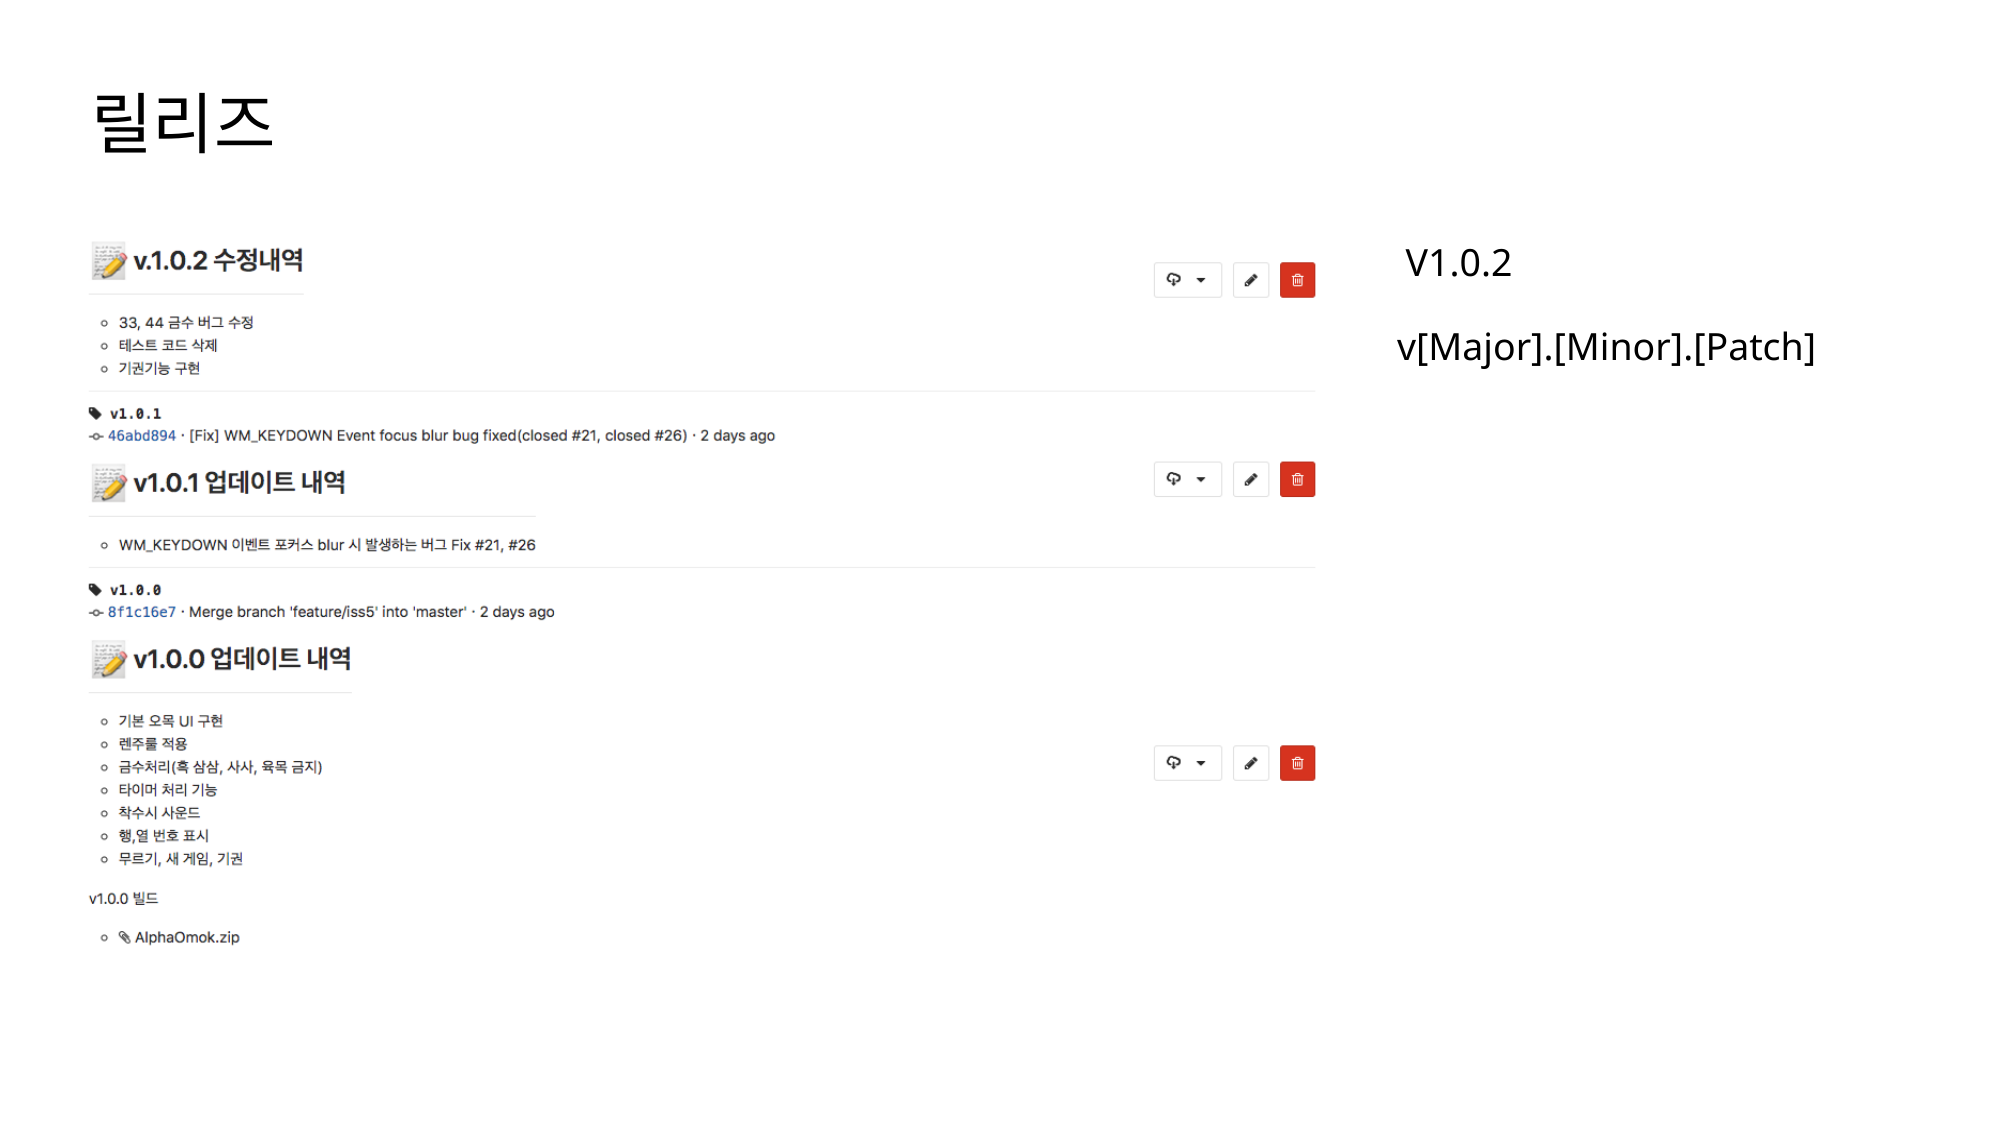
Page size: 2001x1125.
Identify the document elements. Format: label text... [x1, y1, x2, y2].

text_box 릴리즈 [76, 74, 602, 170]
text_box V1.0.2 [1390, 231, 1528, 292]
picture [76, 231, 1325, 953]
text_box v[Major].[Minor].[Patch] [1382, 315, 1832, 376]
